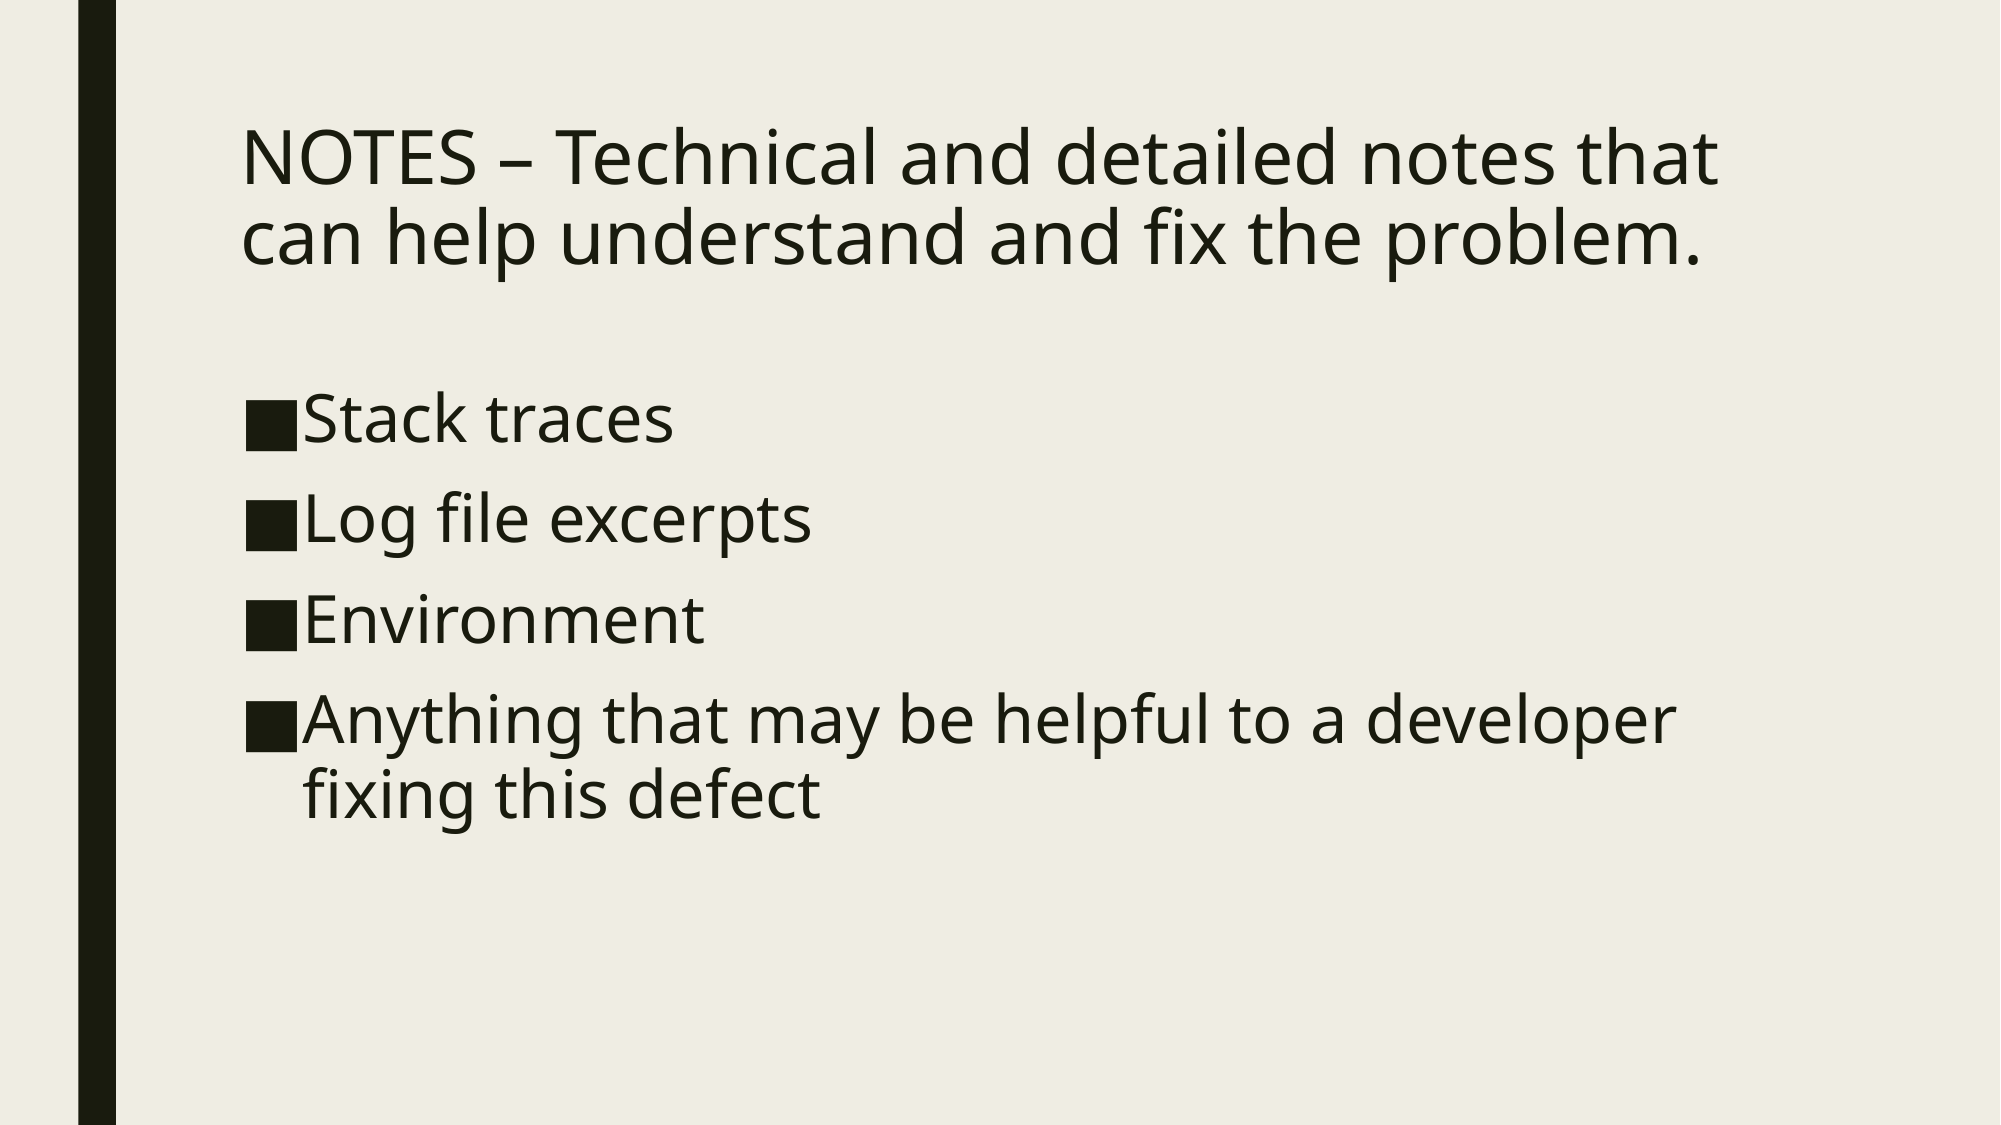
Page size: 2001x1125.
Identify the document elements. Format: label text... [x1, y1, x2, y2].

title NOTES – Technical and detailed notes that can help understand and fix the problem. [225, 112, 1800, 357]
list Stack traces Log file excerpts Environment Anything that may be helpful to a developer fixing this defect [225, 375, 1800, 963]
